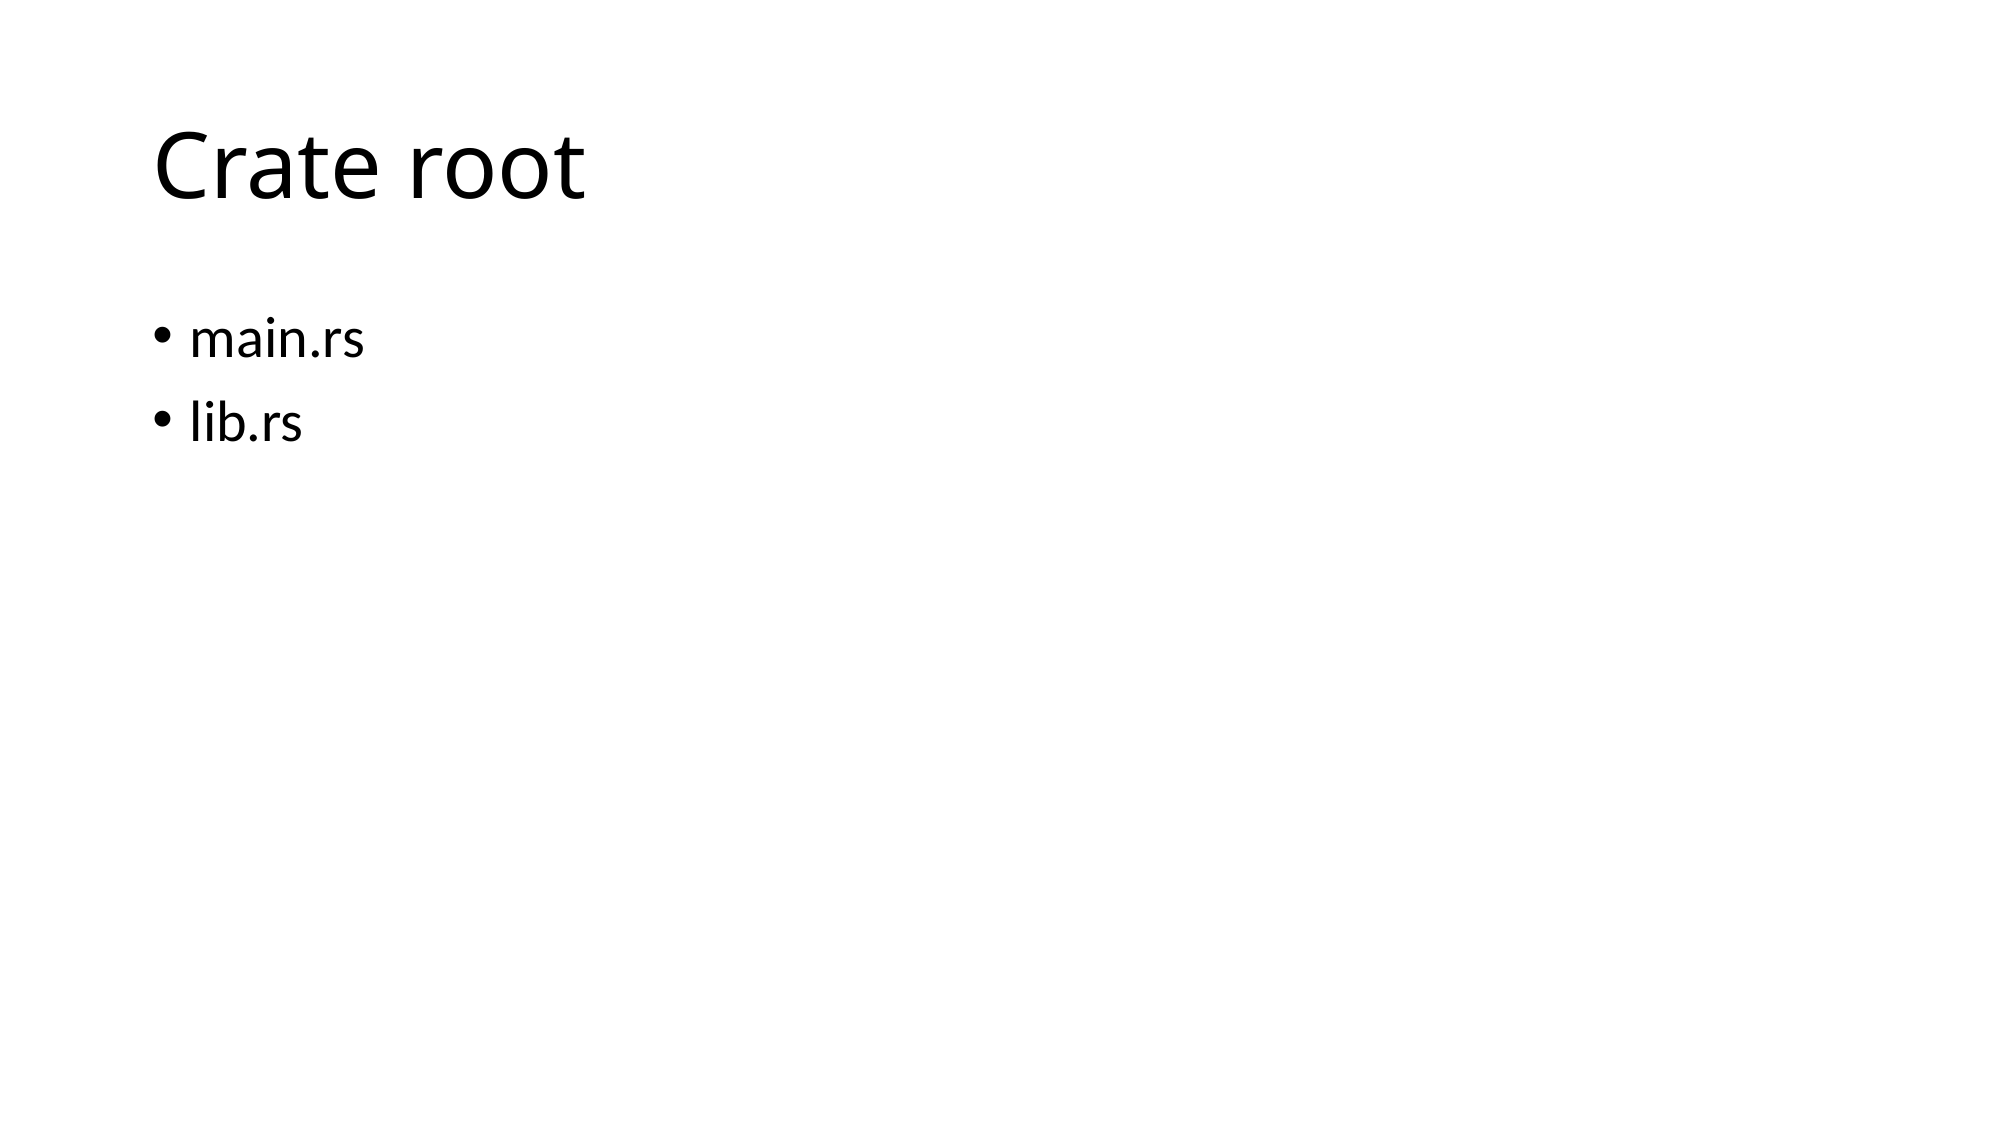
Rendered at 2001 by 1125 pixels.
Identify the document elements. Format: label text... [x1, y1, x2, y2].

title Crate root [137, 59, 1863, 278]
list main.rs lib.rs [137, 299, 1863, 1014]
